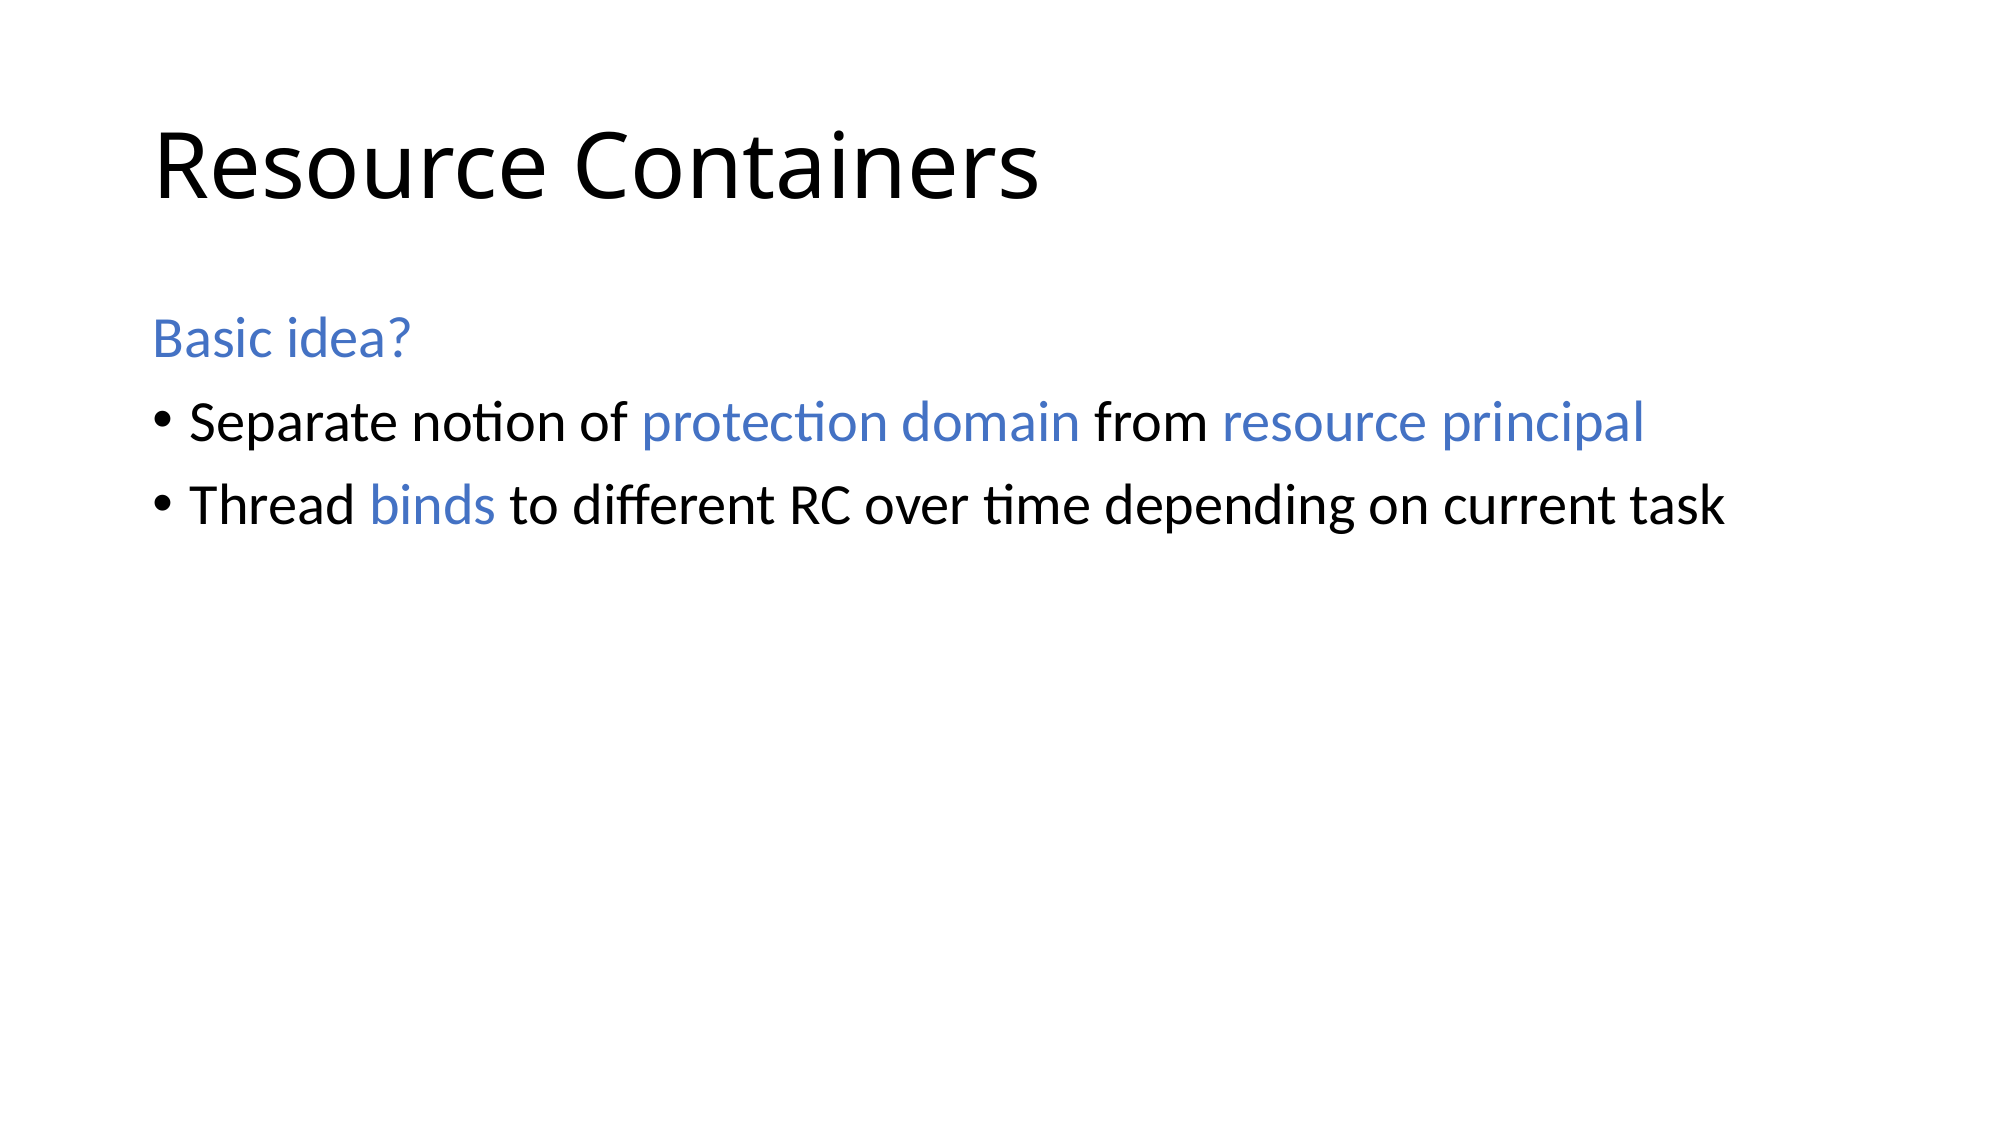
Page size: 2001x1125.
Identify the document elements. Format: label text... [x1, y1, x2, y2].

list Basic idea? Separate notion of protection domain from resource principal Thread binds to different RC over time depending on current task [137, 299, 1863, 1014]
title Resource Containers [137, 59, 1863, 278]
